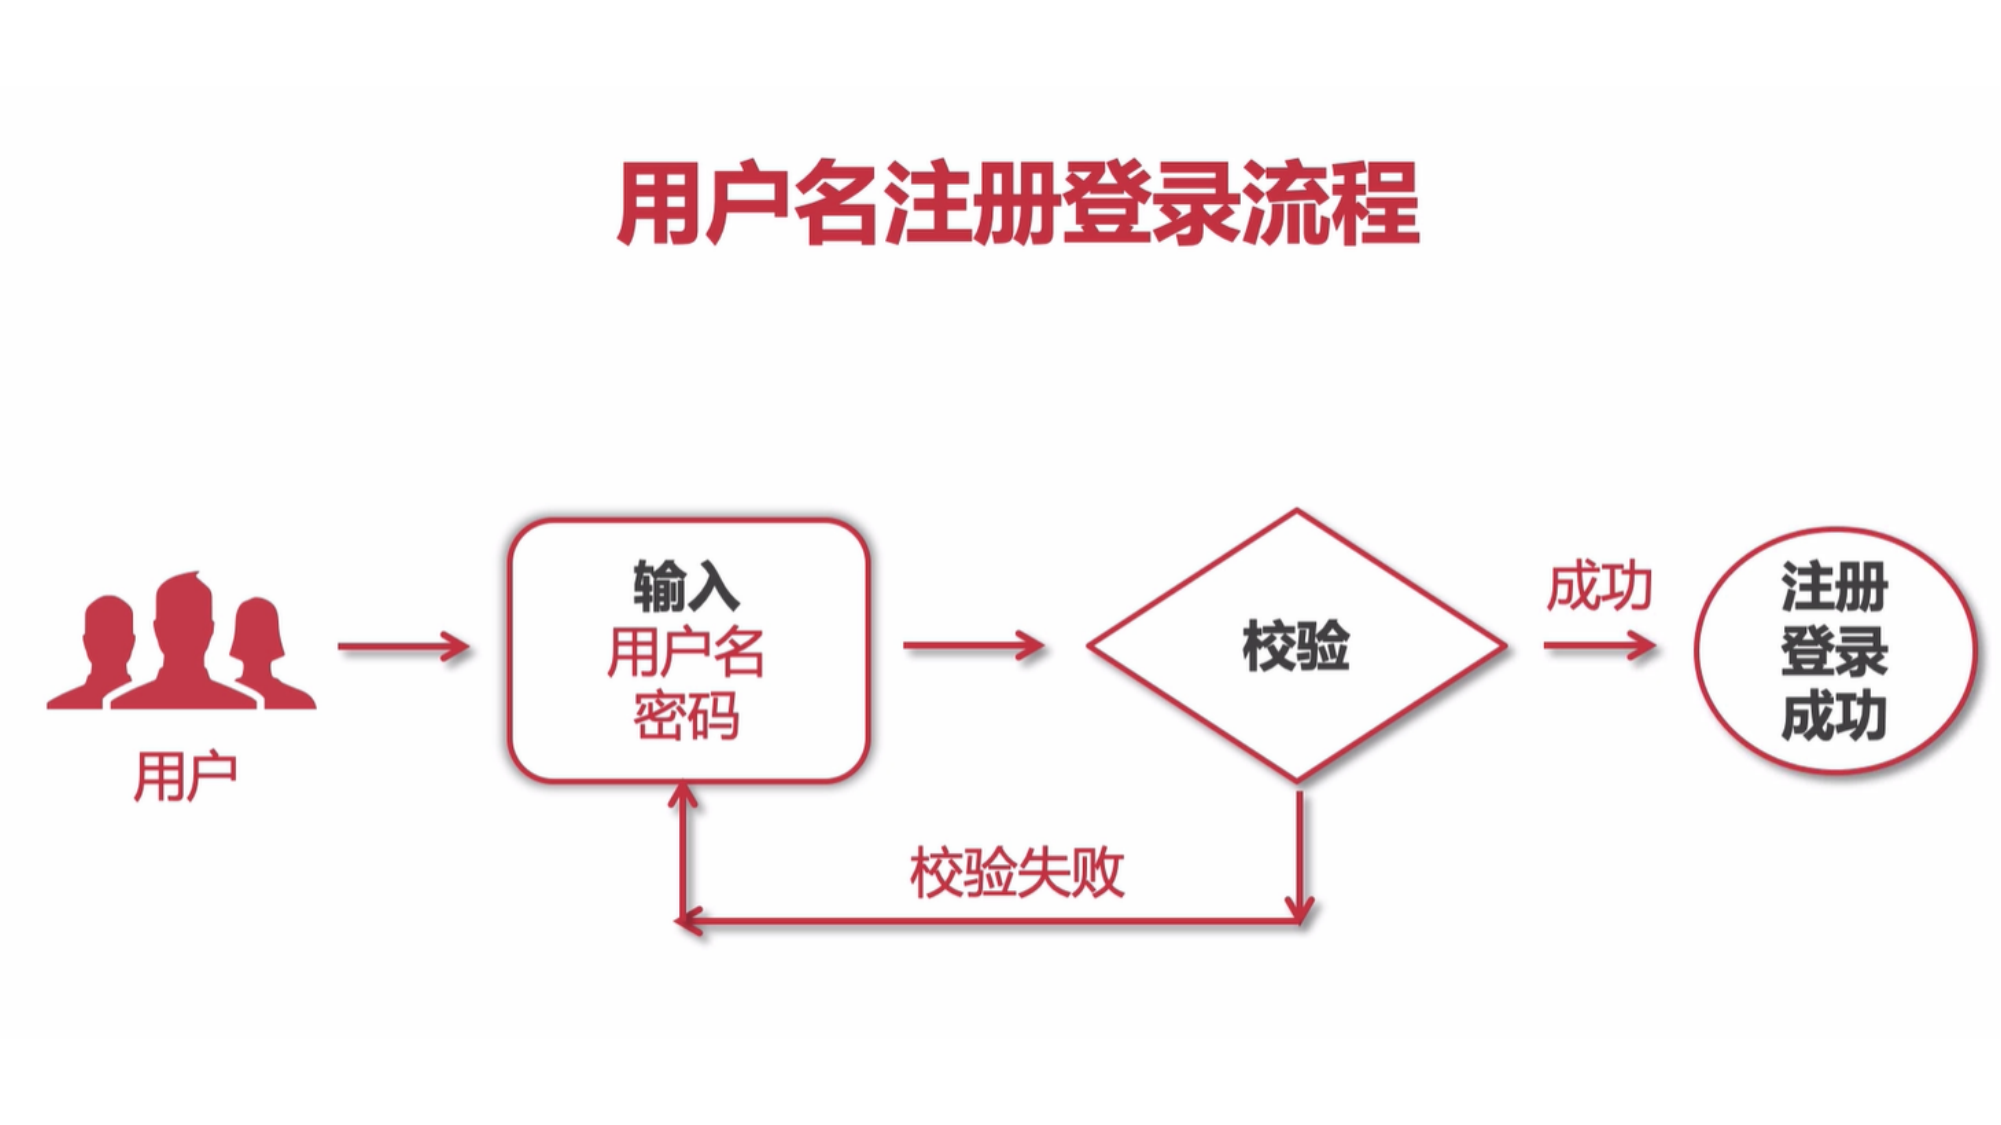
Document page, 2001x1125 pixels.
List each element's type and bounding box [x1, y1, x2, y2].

picture [0, 86, 2000, 1039]
